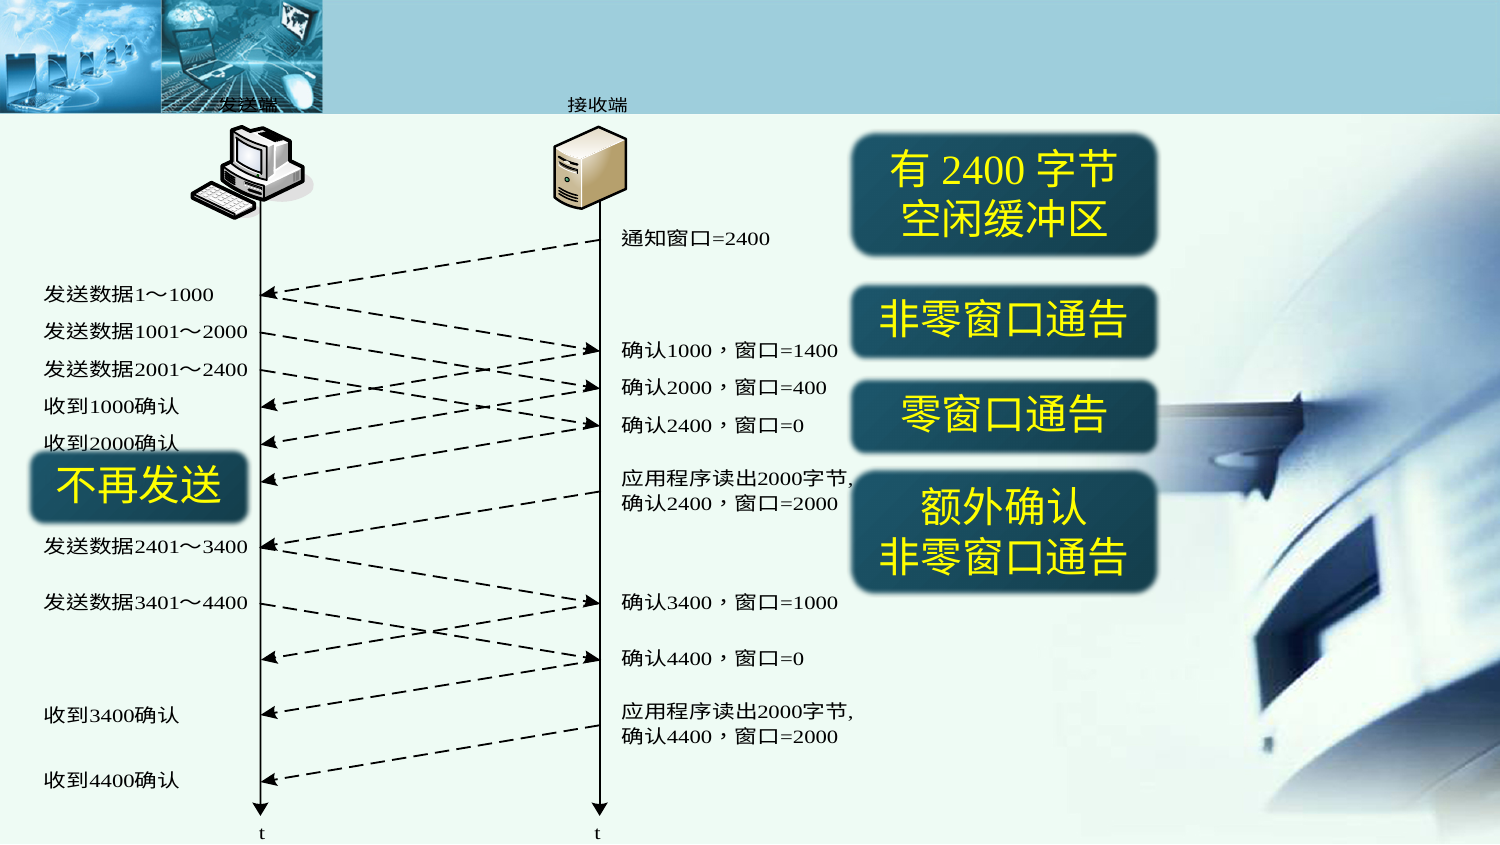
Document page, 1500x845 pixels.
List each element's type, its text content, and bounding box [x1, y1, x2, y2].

text_box 有2400字节 空闲缓冲区 [861, 138, 1153, 251]
text_box 非零窗口通告 [862, 291, 1153, 353]
picture [0, 0, 1500, 844]
text_box 零窗口通告 [862, 386, 1153, 448]
text_box 额外确认 非零窗口通告 [861, 476, 1153, 589]
